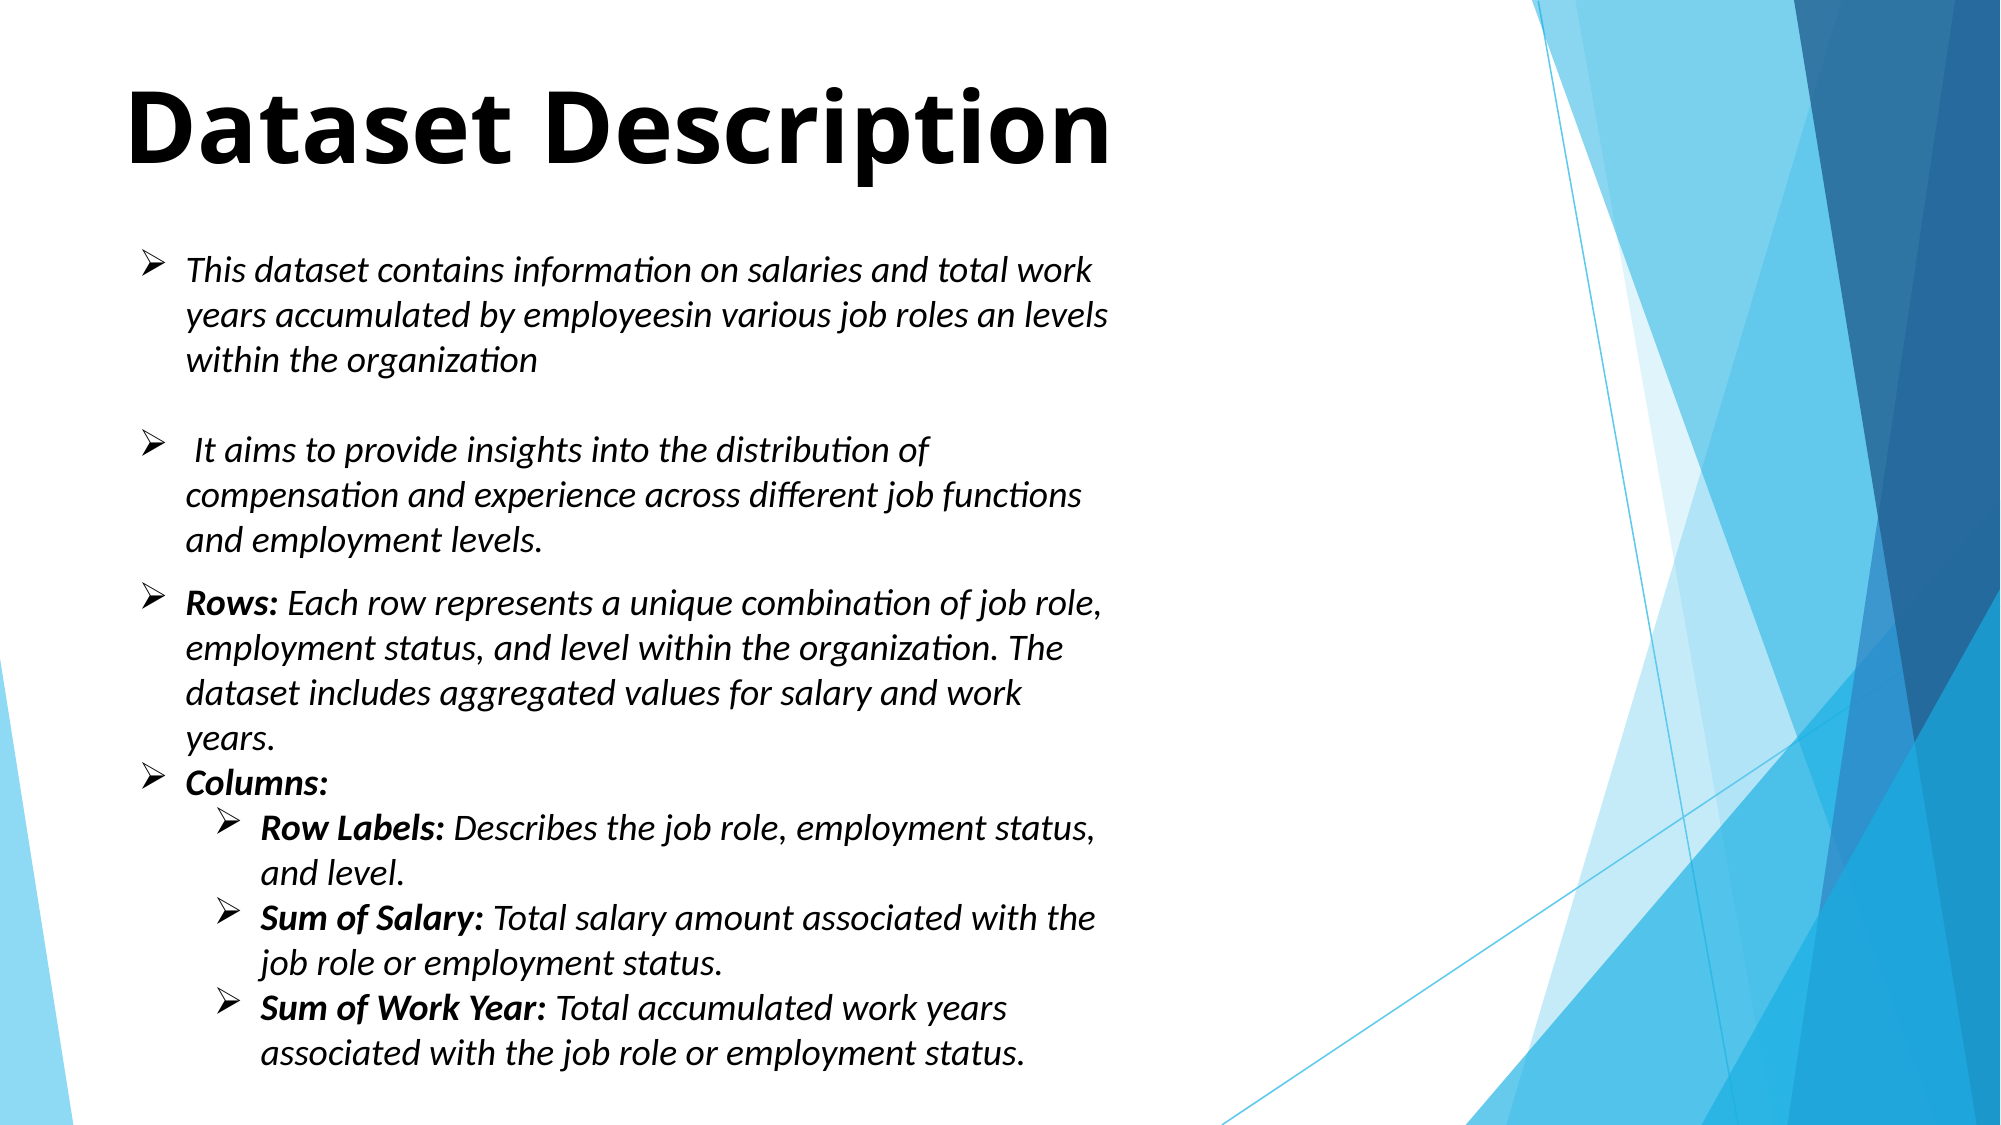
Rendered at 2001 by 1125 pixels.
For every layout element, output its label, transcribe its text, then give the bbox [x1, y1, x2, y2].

text_box This dataset contains information on salaries and total work years accumulated by employeesin various job roles an levels within the organization It aims to provide insights into the distribution of compensation and experience across different job functions and employment levels. [123, 237, 1124, 568]
text_box Rows: Each row represents a unique combination of job role, employment status, and level within the organization. The dataset includes aggregated values for salary and work years. Columns: Row Labels: Describes the job role, employment status, and level. Sum of Salary: Total salary amount associated with the job role or employment status. Sum of Work Year: Total accumulated work years associated with the job role or employment status. [123, 570, 1124, 1081]
title Dataset Description [123, 63, 1877, 188]
